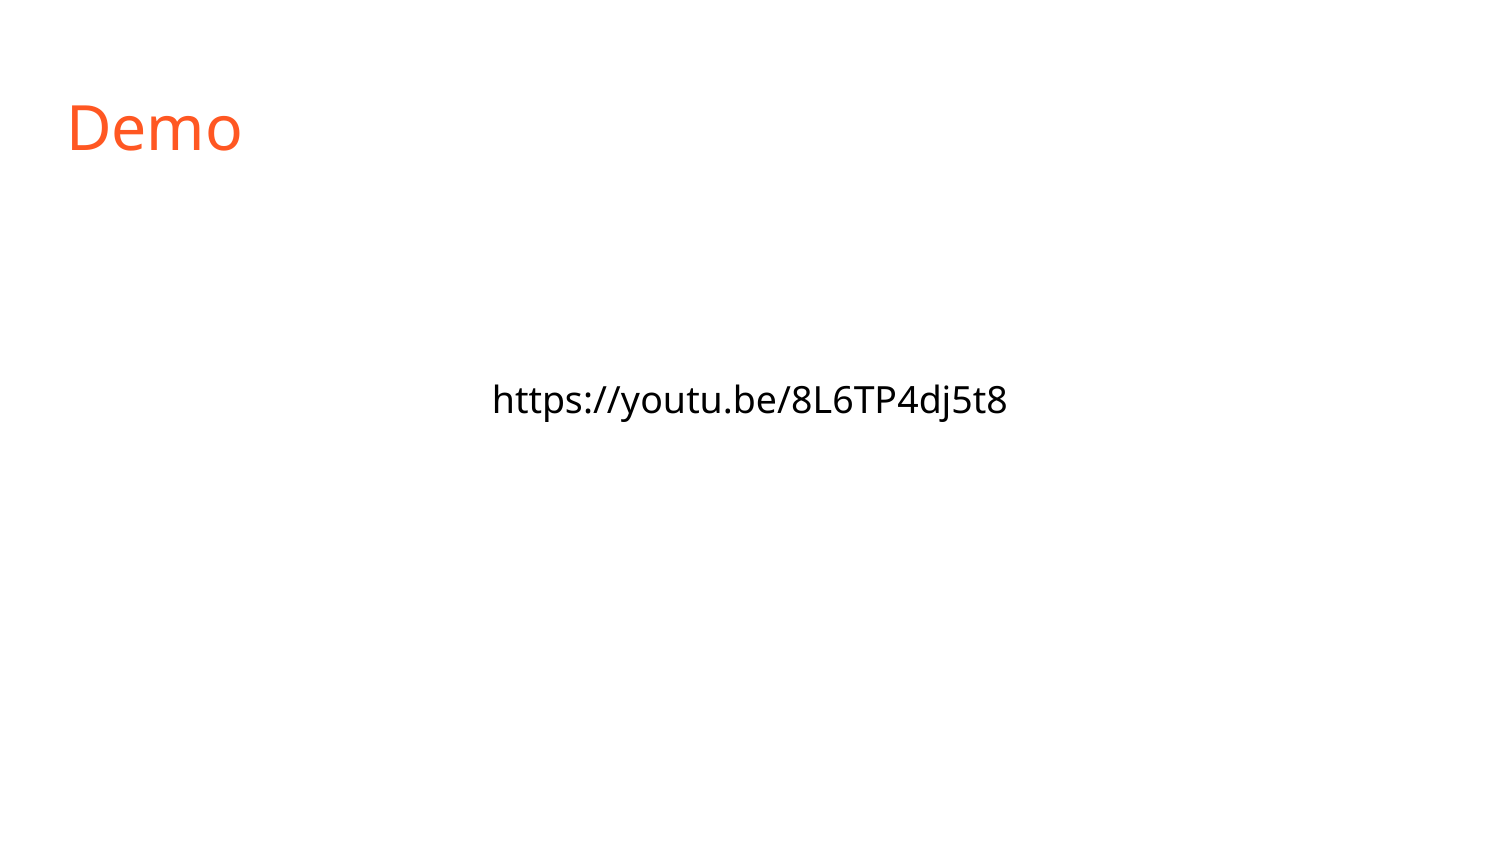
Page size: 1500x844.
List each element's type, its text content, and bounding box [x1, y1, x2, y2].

title Demo [51, 72, 1449, 167]
text_box https://youtu.be/8L6TP4dj5t8 [178, 360, 1322, 561]
